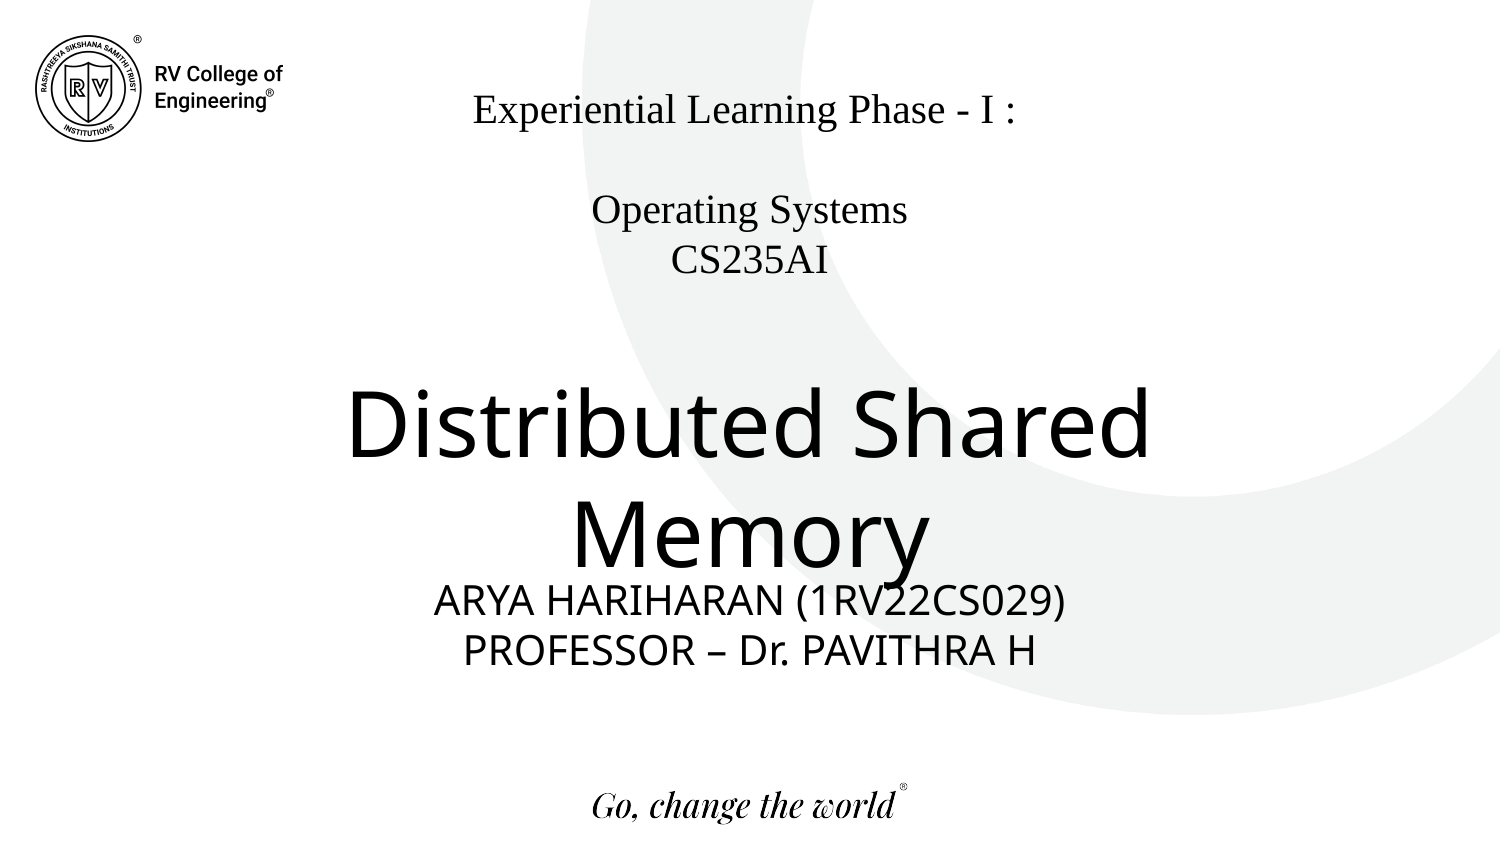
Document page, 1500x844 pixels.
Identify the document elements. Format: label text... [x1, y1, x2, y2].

text_box Distributed Shared Memory [168, 358, 1332, 594]
text_box ARYA HARIHARAN (1RV22CS029) PROFESSOR – Dr. PAVITHRA H [234, 566, 1266, 682]
picture [0, 0, 1500, 844]
text_box Experiential Learning Phase - I : Operating Systems CS235AI [373, 74, 1127, 358]
